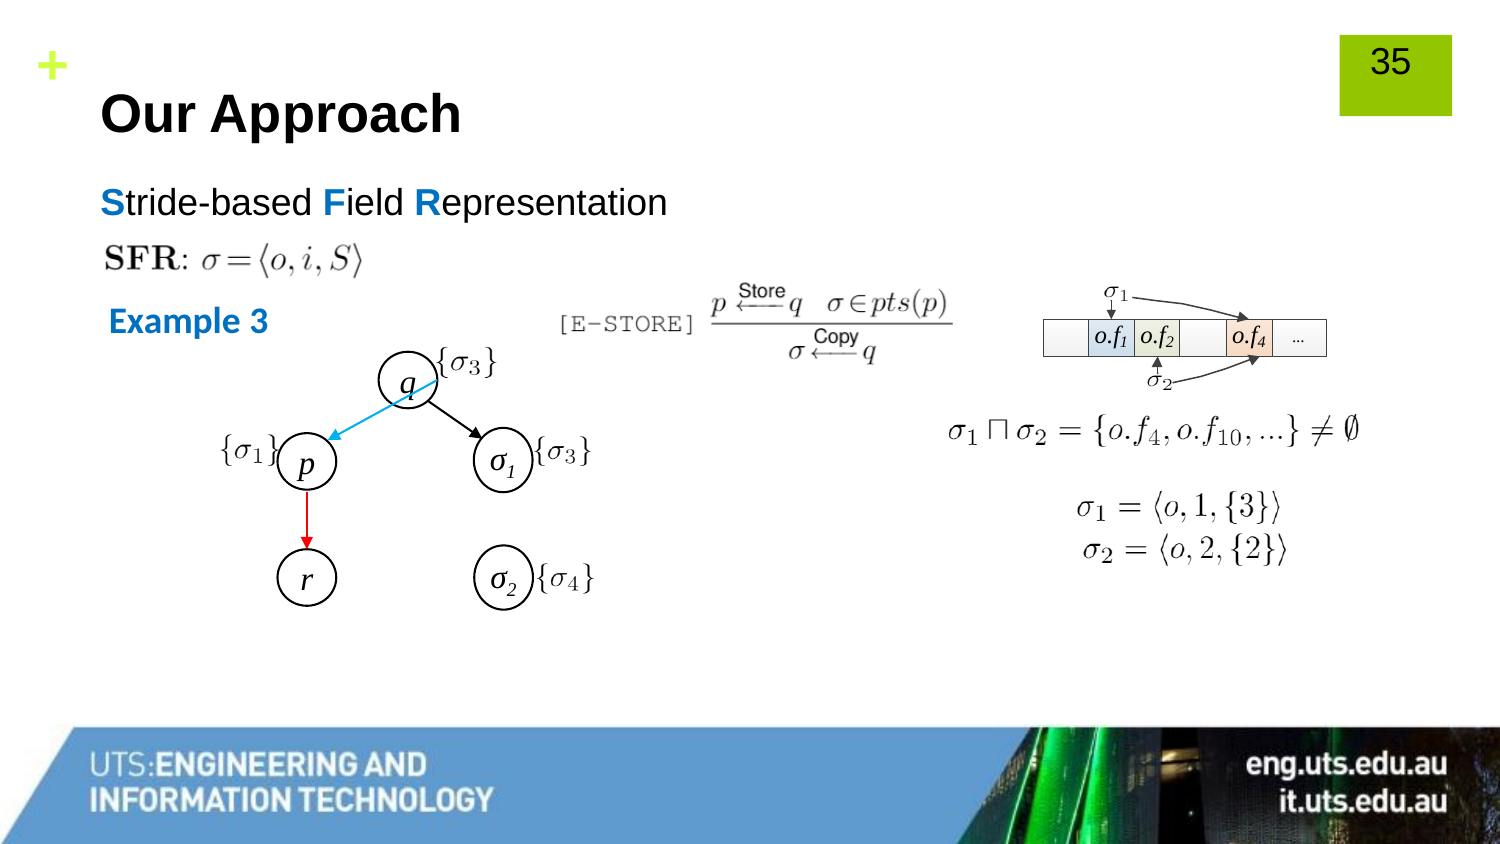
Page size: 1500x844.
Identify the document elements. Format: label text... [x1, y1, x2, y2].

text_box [327, 401, 388, 441]
slide_number 34 [1361, 29, 1454, 88]
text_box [428, 401, 483, 439]
text_box Example 3 [101, 288, 277, 349]
title Our Approach [99, 3, 1341, 144]
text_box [277, 349, 534, 608]
list Stride-based Field Representation [99, 180, 1408, 261]
picture [0, 0, 1500, 844]
